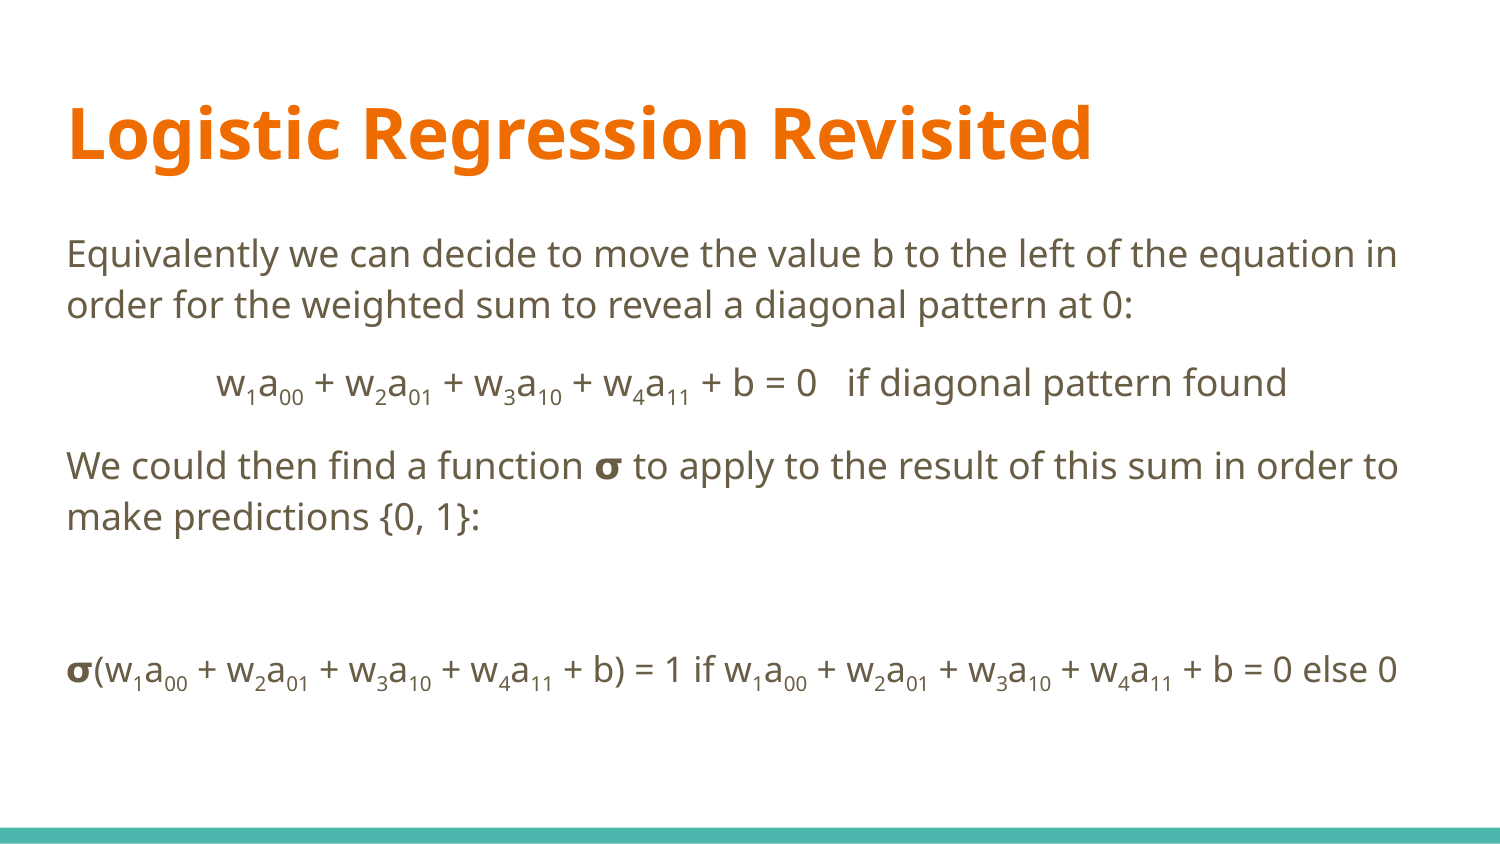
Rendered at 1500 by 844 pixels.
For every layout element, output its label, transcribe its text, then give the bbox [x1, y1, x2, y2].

list Equivalently we can decide to move the value b to the left of the equation in order for the weighted sum to reveal a diagonal pattern at 0: w1a00 + w2a01 + w3a10 + w4a11 + b = 0 if diagonal pattern found We could then find a function 𝞂 to apply to the result of this sum in order to make predictions {0, 1}: 𝞂(w1a00 + w2a01 + w3a10 + w4a11 + b) = 1 if w1a00 + w2a01 + w3a10 + w4a11 + b = 0 else 0 [51, 207, 1449, 750]
title Logistic Regression Revisited [51, 72, 1449, 189]
